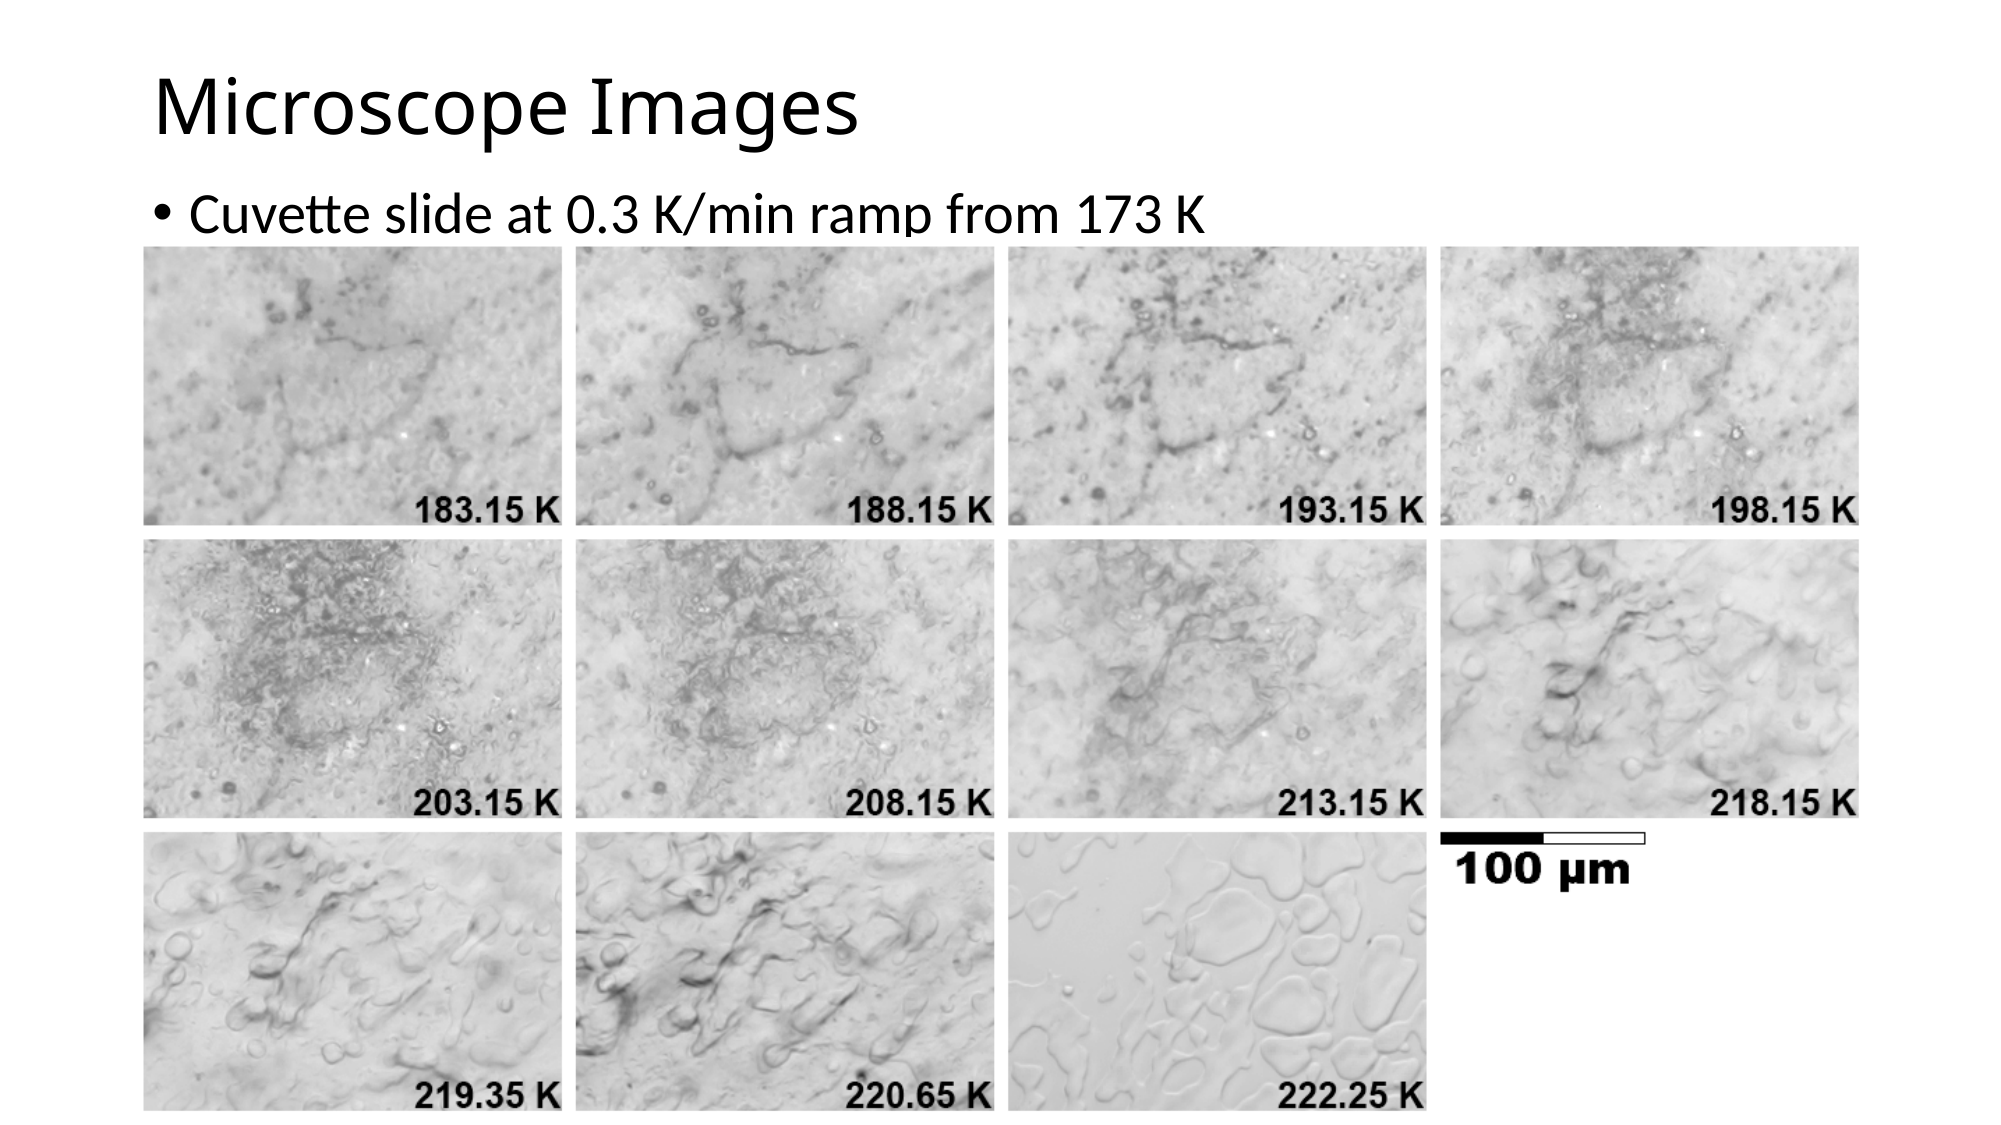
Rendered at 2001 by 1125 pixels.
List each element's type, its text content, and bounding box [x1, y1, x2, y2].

list Cuvette slide at 0.3 K/min ramp from 173 K [137, 176, 1924, 1014]
text_box Microscope Images [137, 59, 1863, 159]
picture [127, 237, 1873, 1125]
